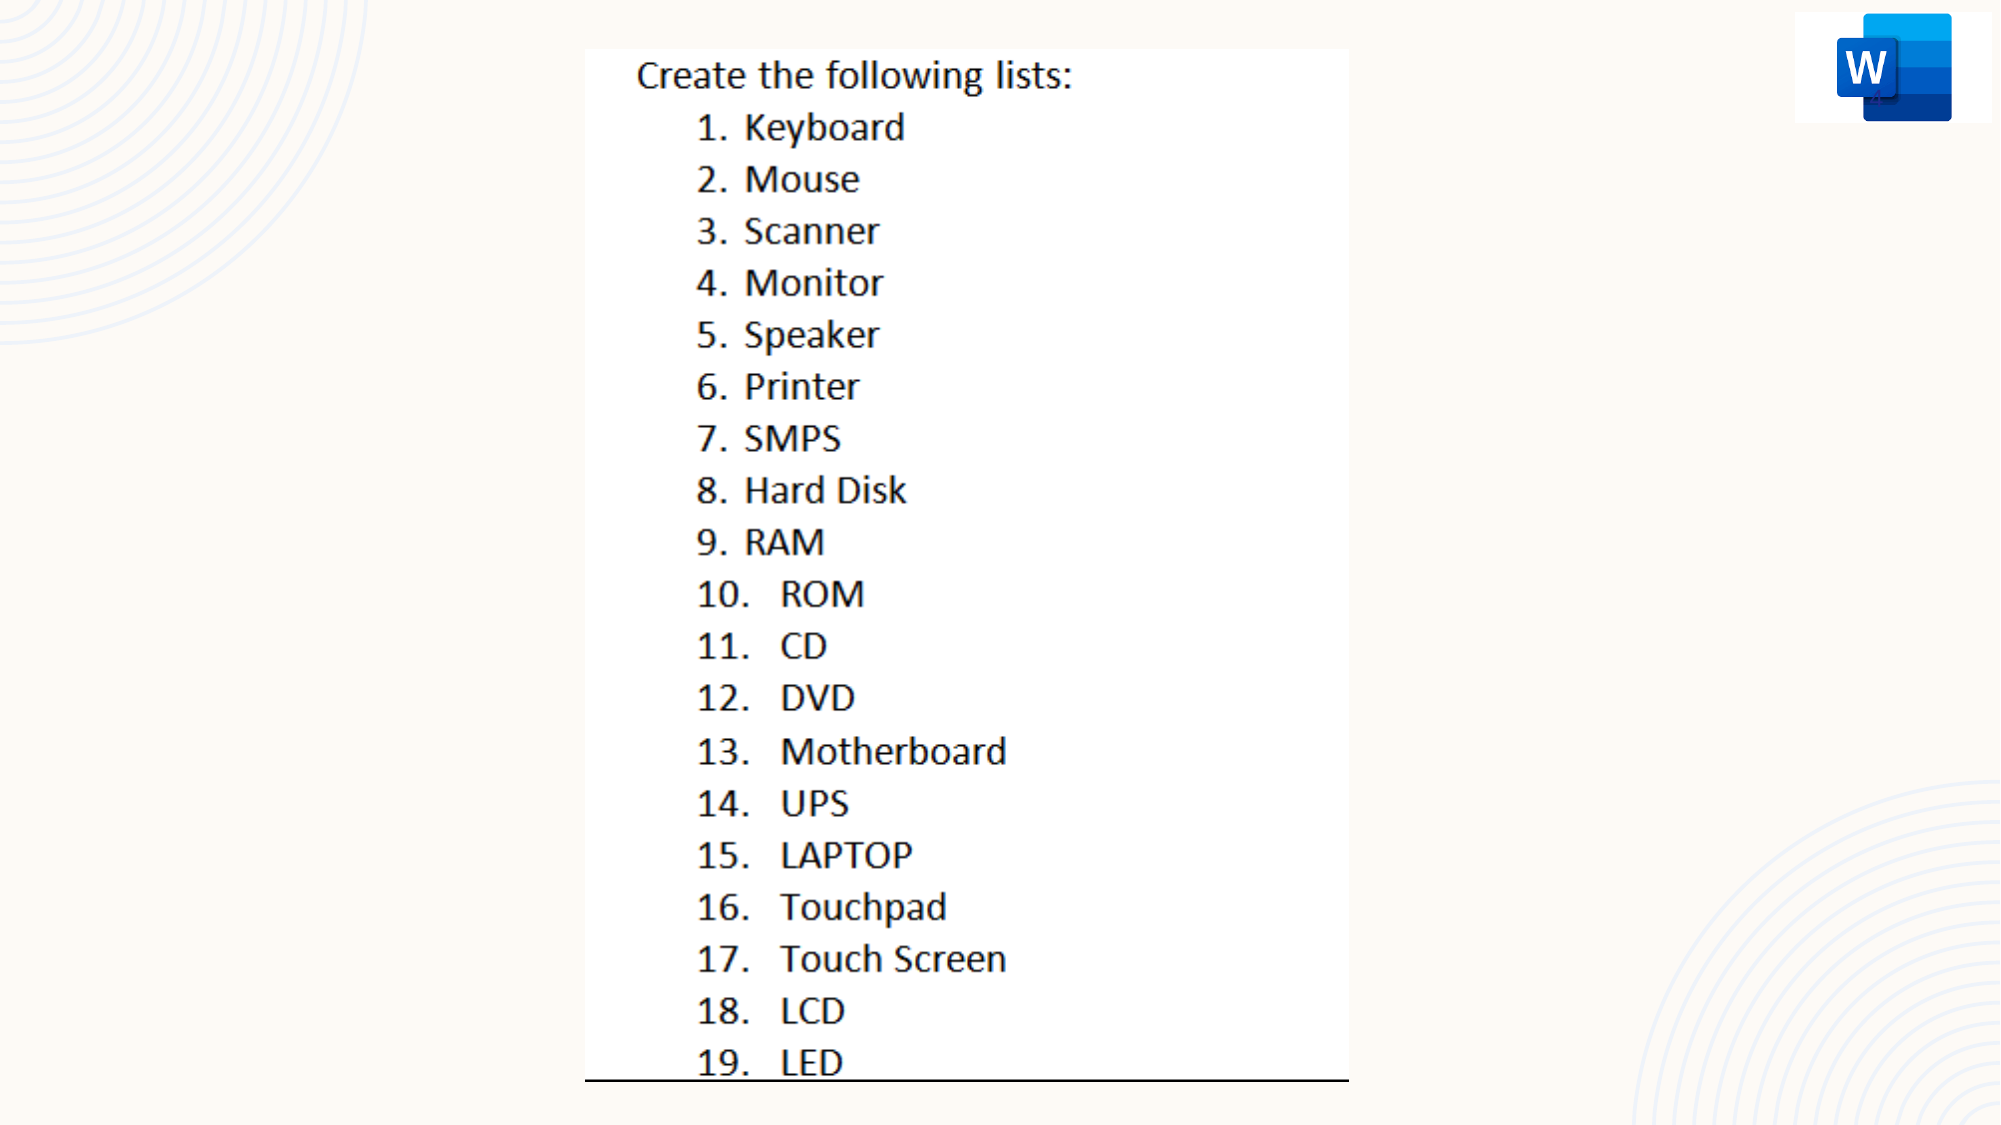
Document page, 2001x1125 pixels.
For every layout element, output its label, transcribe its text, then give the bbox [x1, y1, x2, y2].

picture [1795, 12, 1992, 123]
picture [585, 49, 1349, 1082]
slide_number 4 [1795, 75, 1958, 120]
